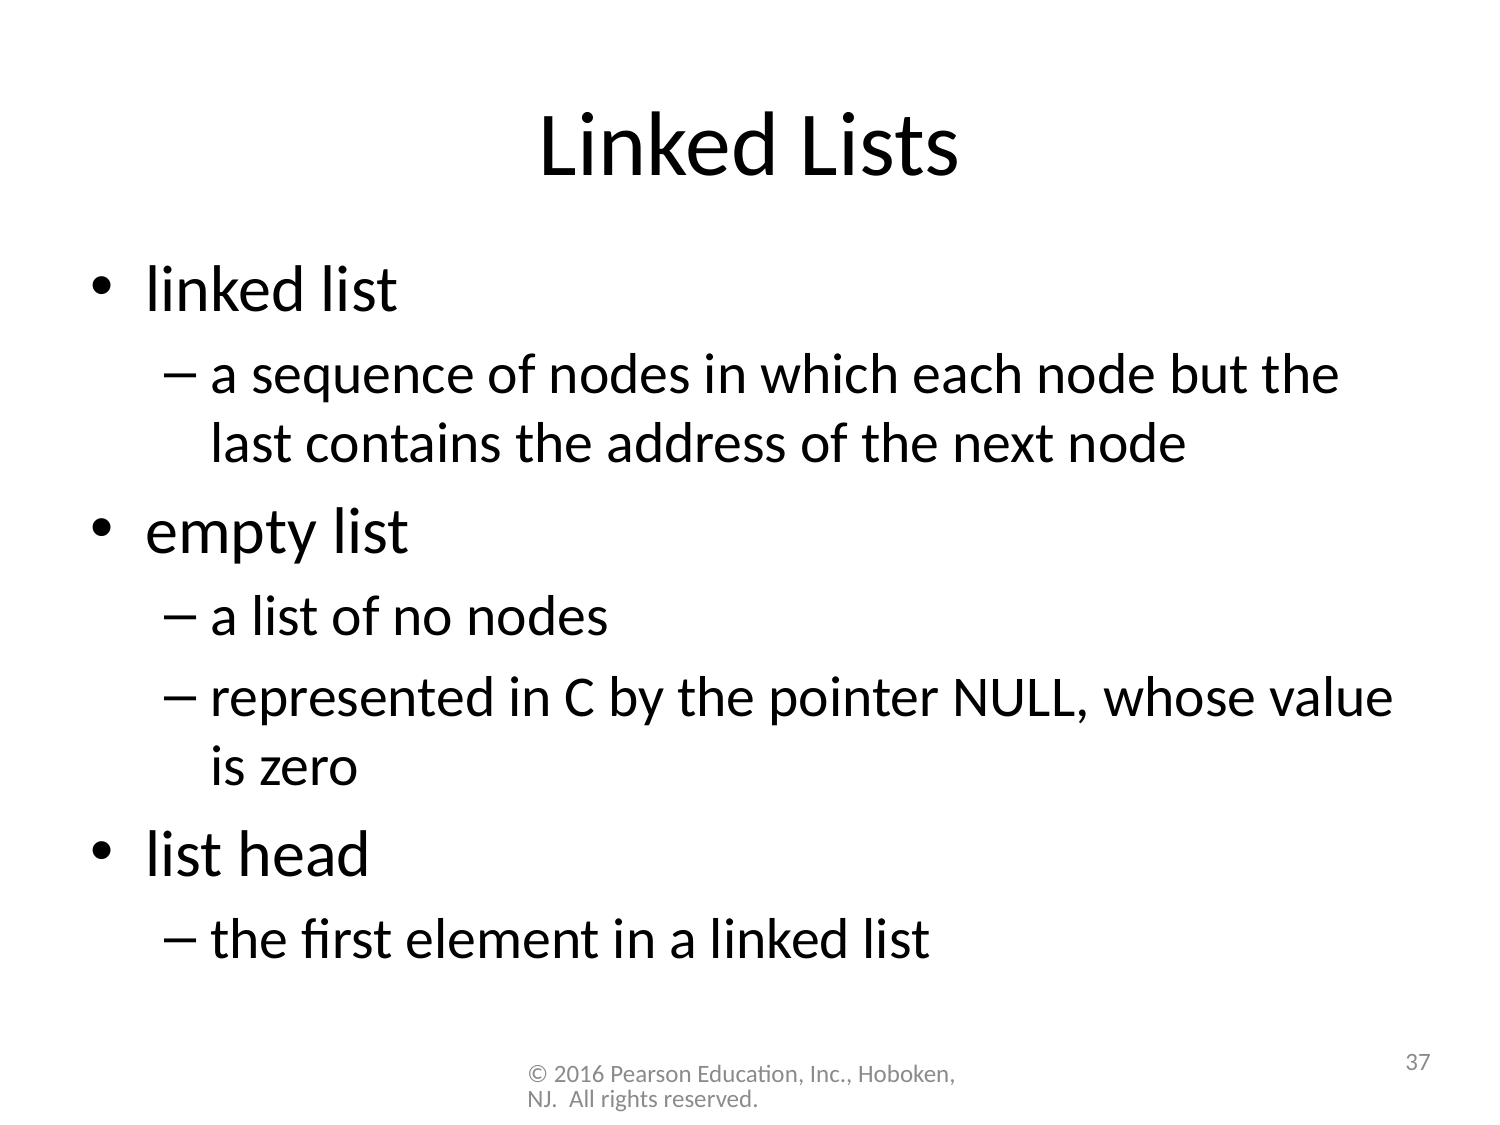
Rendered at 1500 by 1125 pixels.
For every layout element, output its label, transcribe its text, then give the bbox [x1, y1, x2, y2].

slide_number 37 [1095, 1030, 1446, 1091]
title Linked Lists [75, 45, 1425, 233]
list linked list a sequence of nodes in which each node but the last contains the address of the next node empty list a list of no nodes represented in C by the pointer NULL, whose value is zero list head the first element in a linked list [75, 237, 1425, 980]
footer © 2016 Pearson Education, Inc., Hoboken, NJ. All rights reserved. [512, 1042, 988, 1103]
